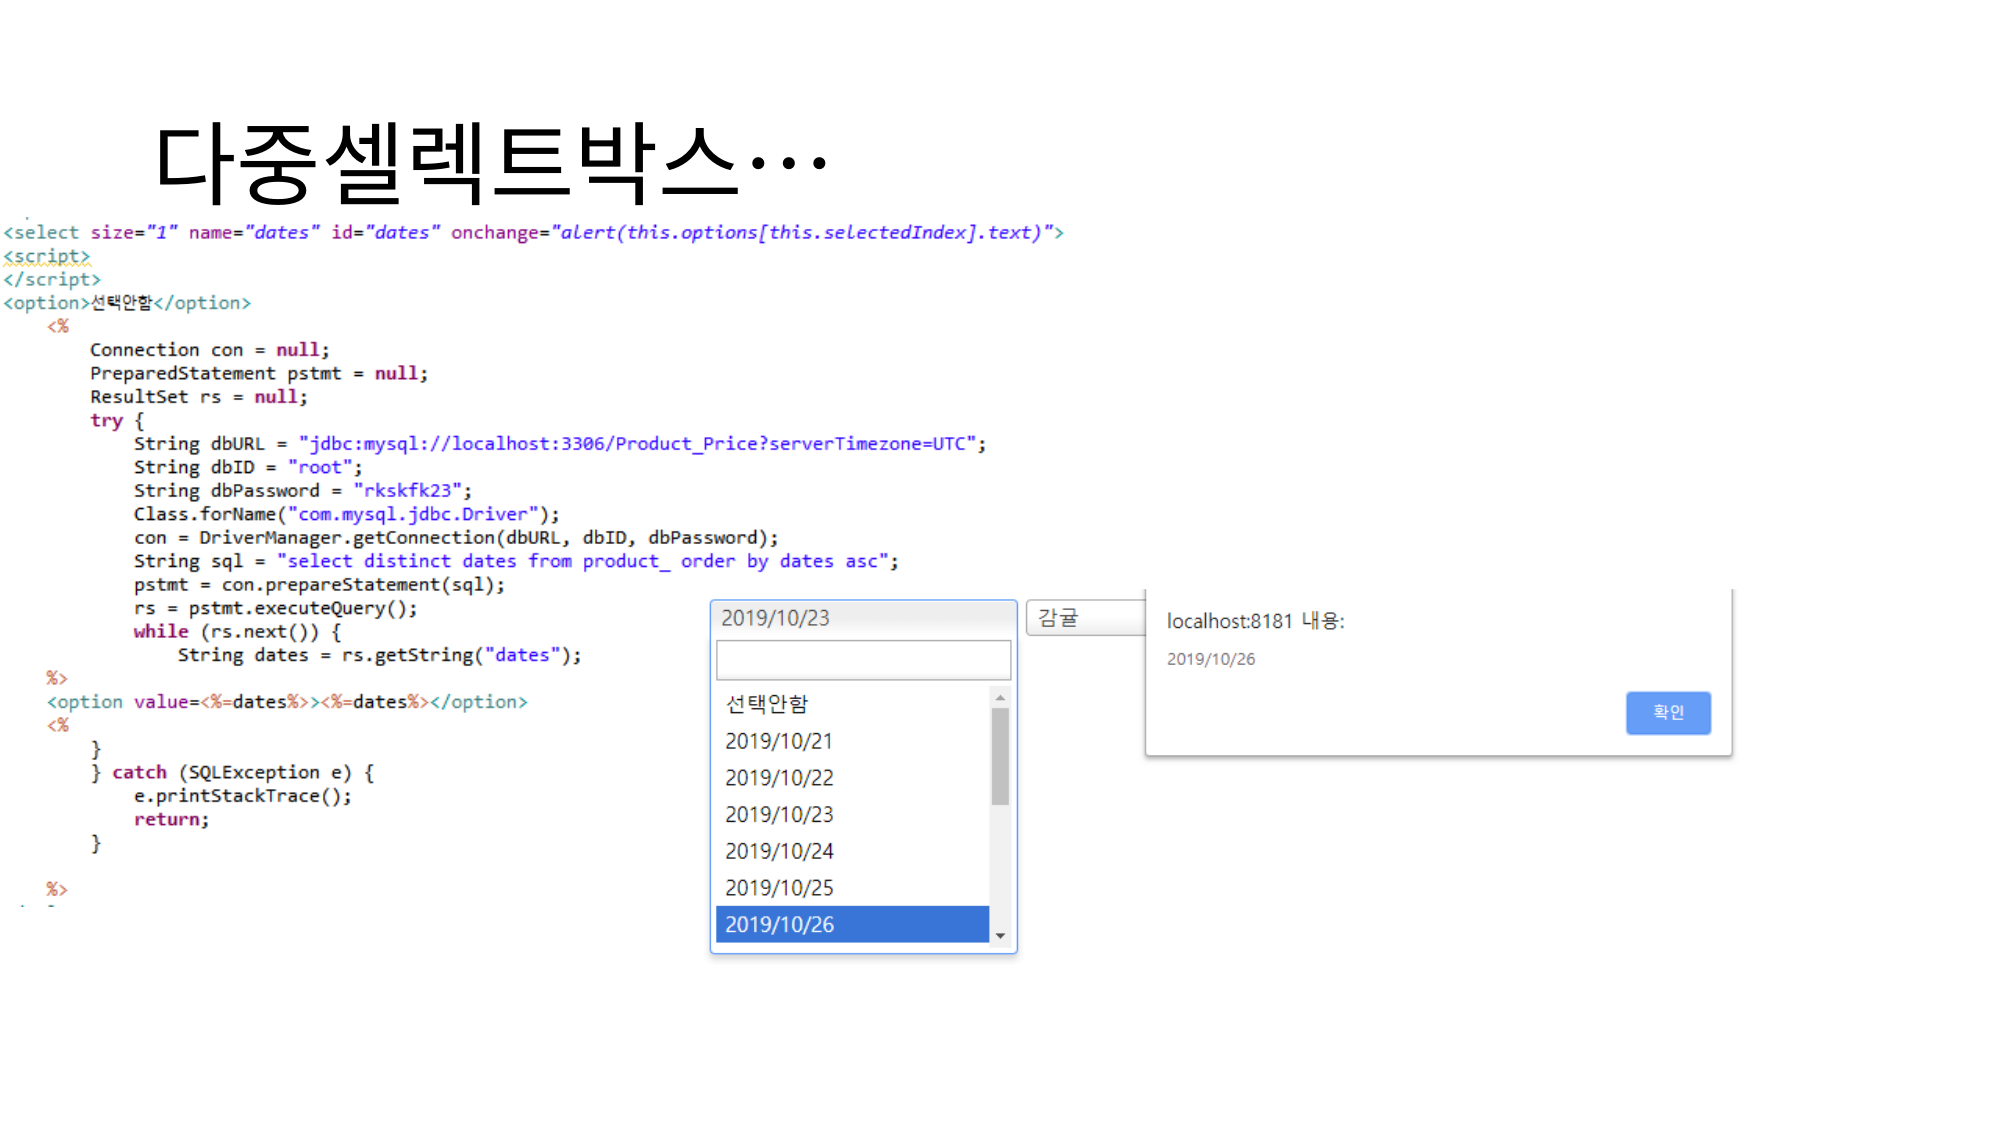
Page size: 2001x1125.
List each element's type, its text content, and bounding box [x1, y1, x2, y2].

picture [0, 217, 1751, 965]
title 다중셀렉트박스… [137, 59, 1863, 278]
